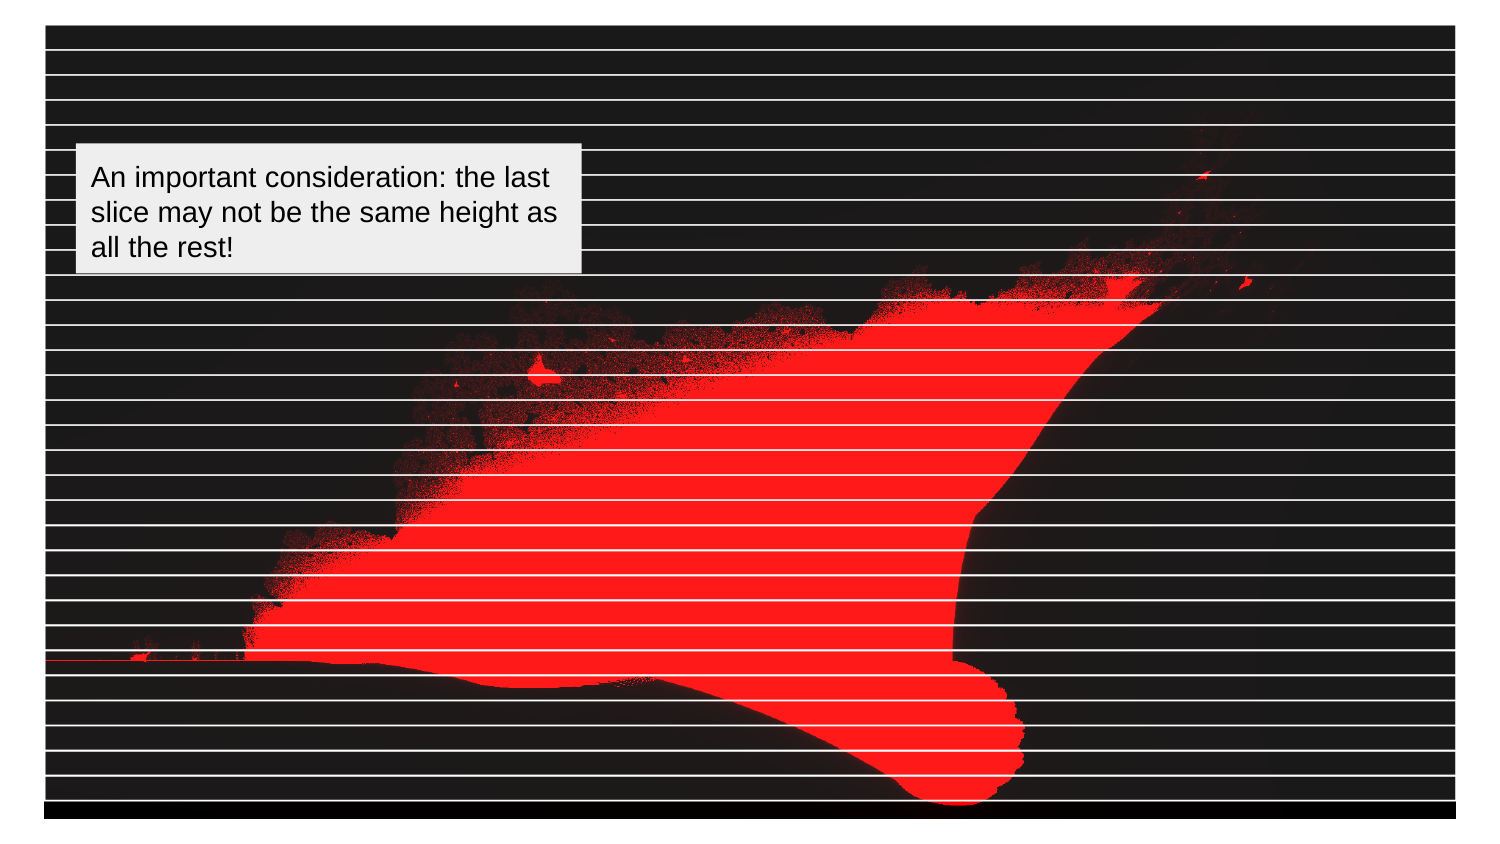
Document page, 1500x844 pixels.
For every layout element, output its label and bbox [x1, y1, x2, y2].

picture [44, 24, 1456, 819]
